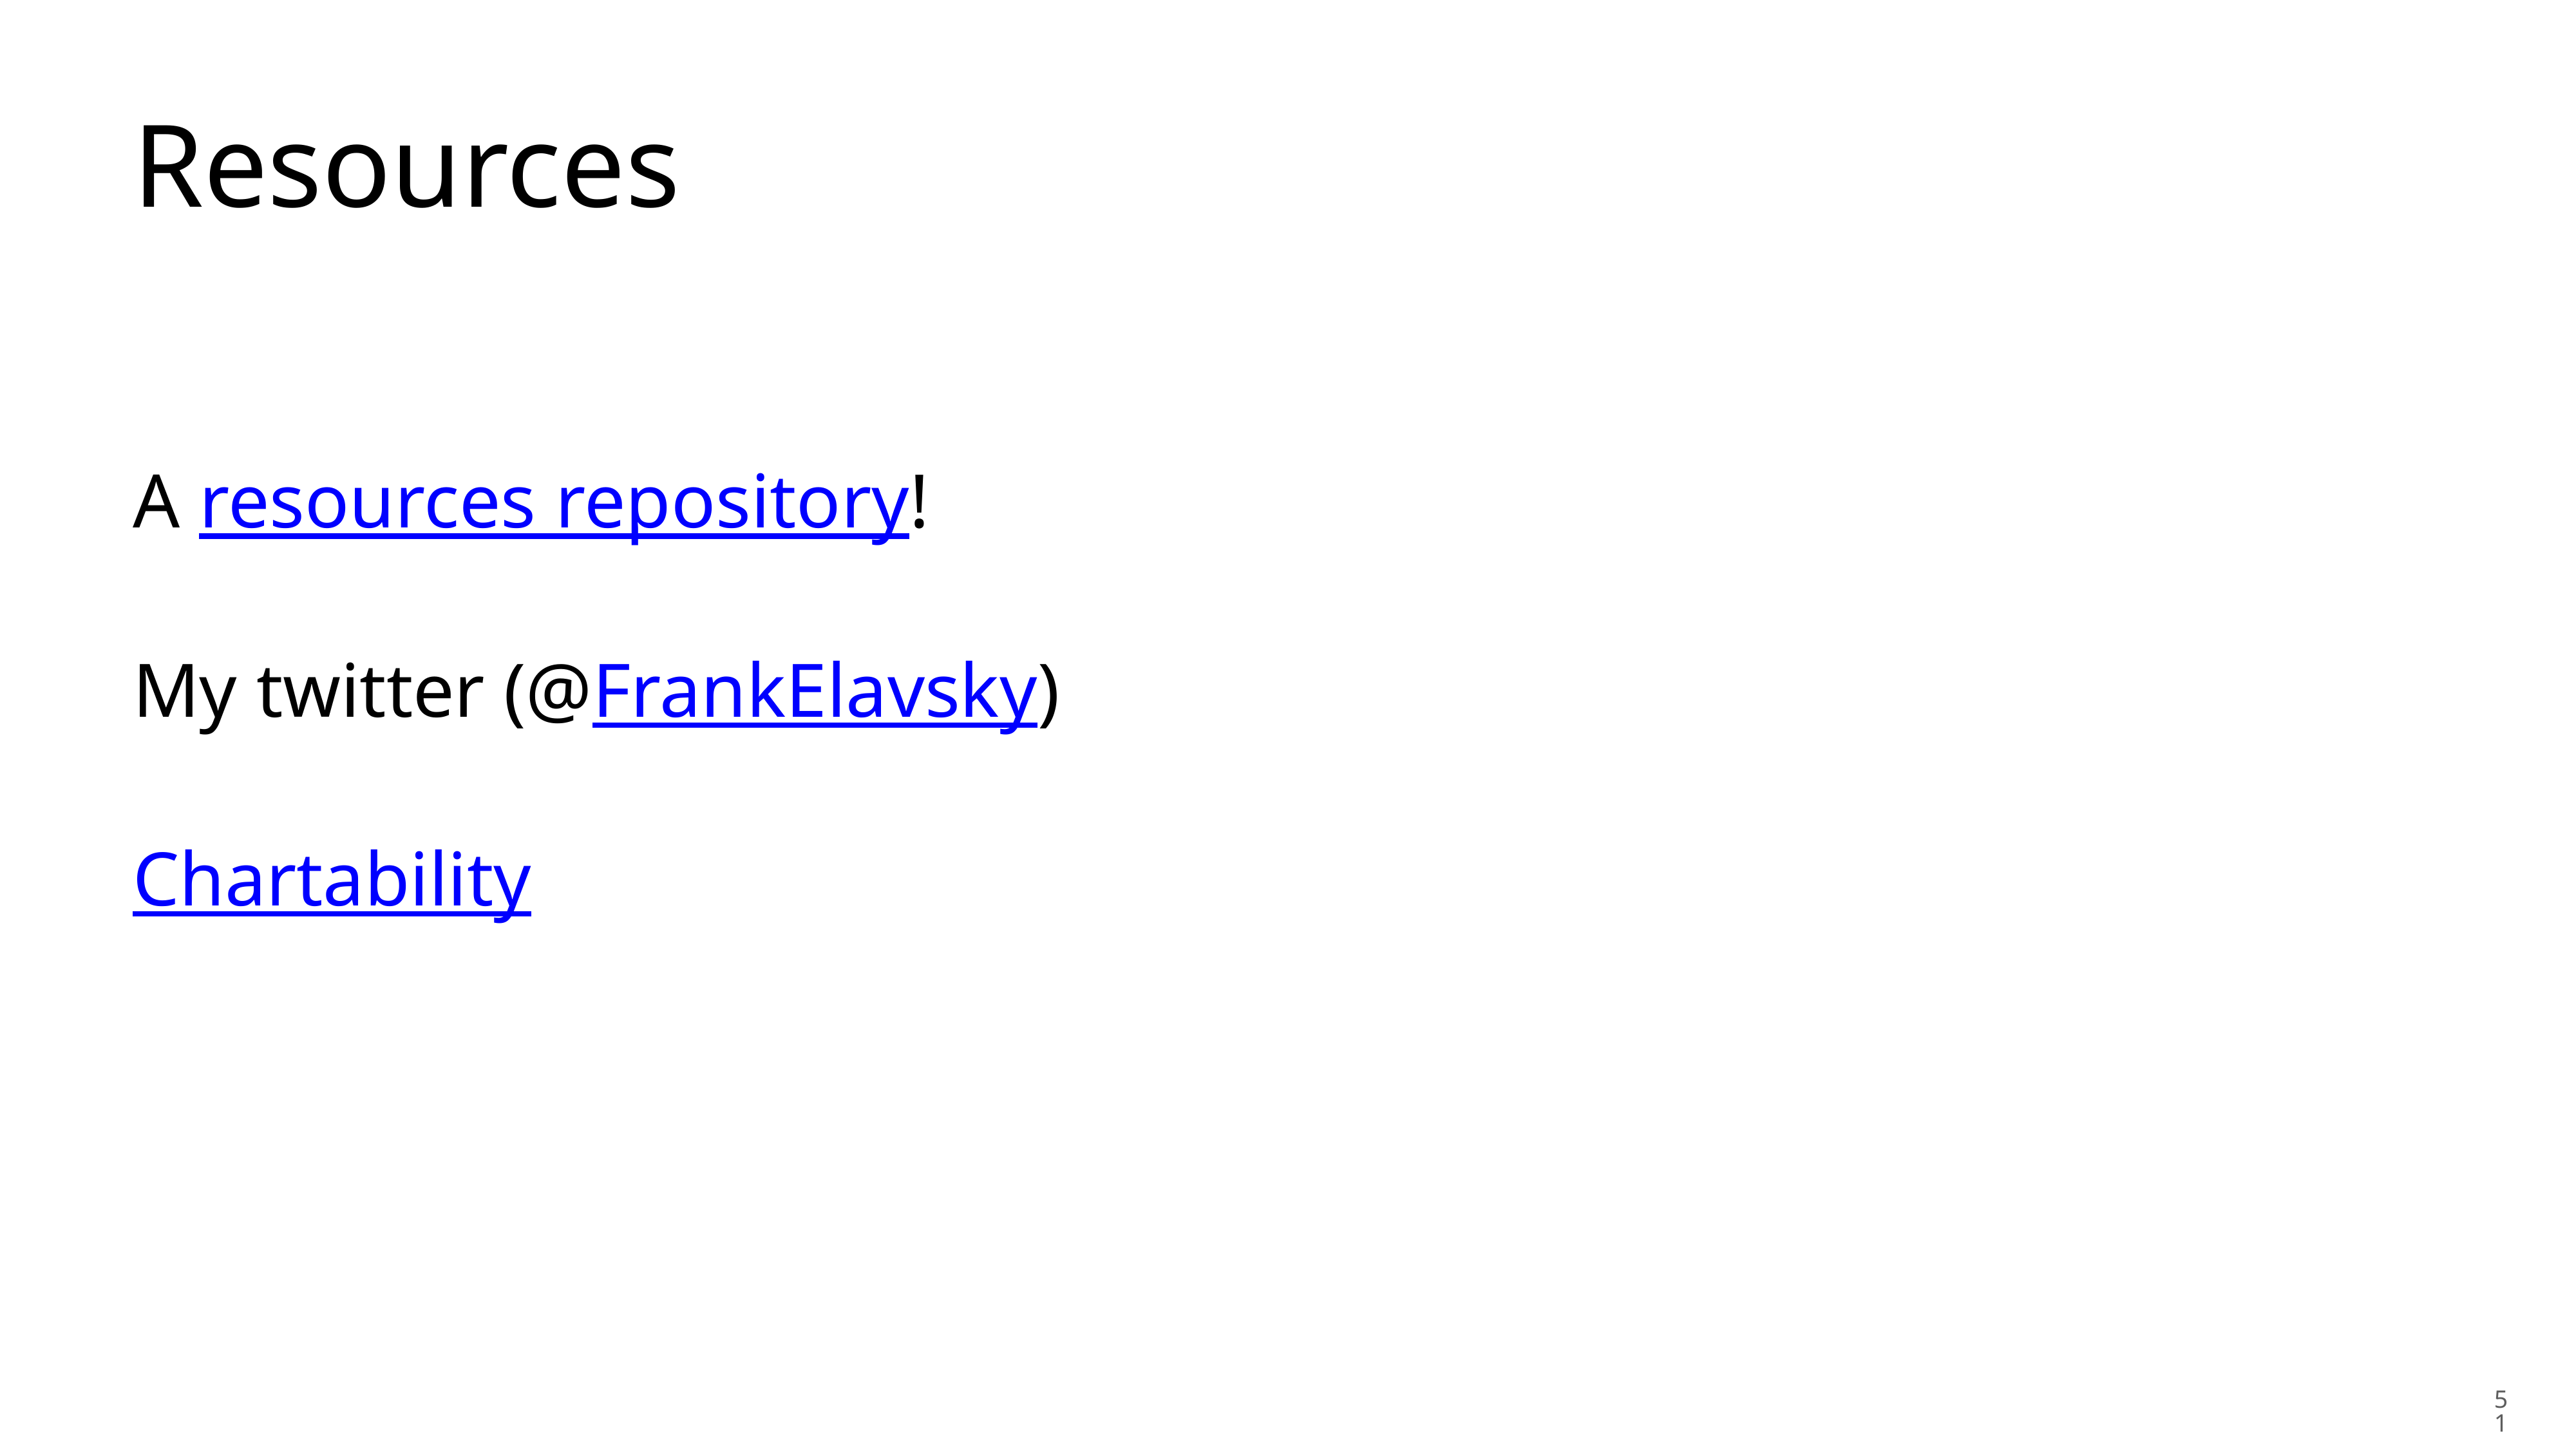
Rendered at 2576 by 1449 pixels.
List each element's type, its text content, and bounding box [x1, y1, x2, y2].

title Resources [127, 114, 2449, 266]
slide_number 51 [2488, 571, 2515, 1423]
list A resources repository! My twitter (@FrankElavsky) Chartability [127, 448, 2449, 1321]
